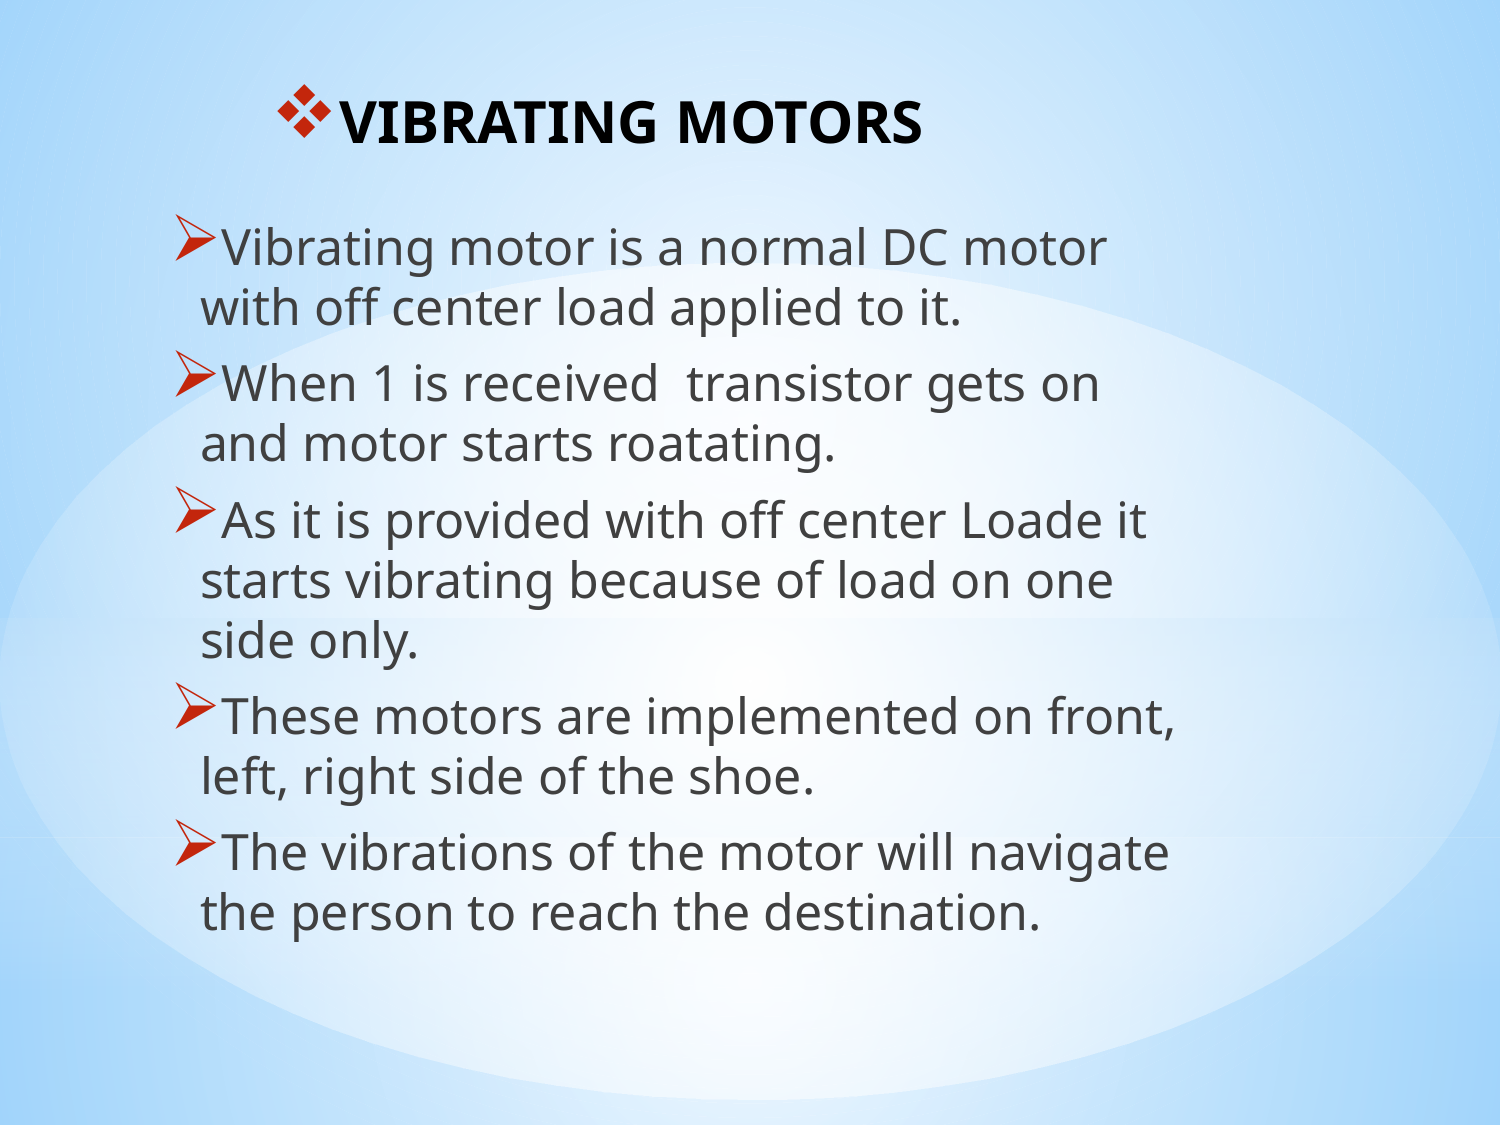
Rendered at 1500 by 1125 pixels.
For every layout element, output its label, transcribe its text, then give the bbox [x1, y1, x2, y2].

list Vibrating motor is a normal DC motor with off center load applied to it. When 1 is received transistor gets on and motor starts roatating. As it is provided with off center Loade it starts vibrating because of load on one side only. These motors are implemented on front, left, right side of the shoe. The vibrations of the motor will navigate the person to reach the destination. [147, 208, 1198, 779]
title VIBRATING MOTORS [183, 78, 939, 208]
